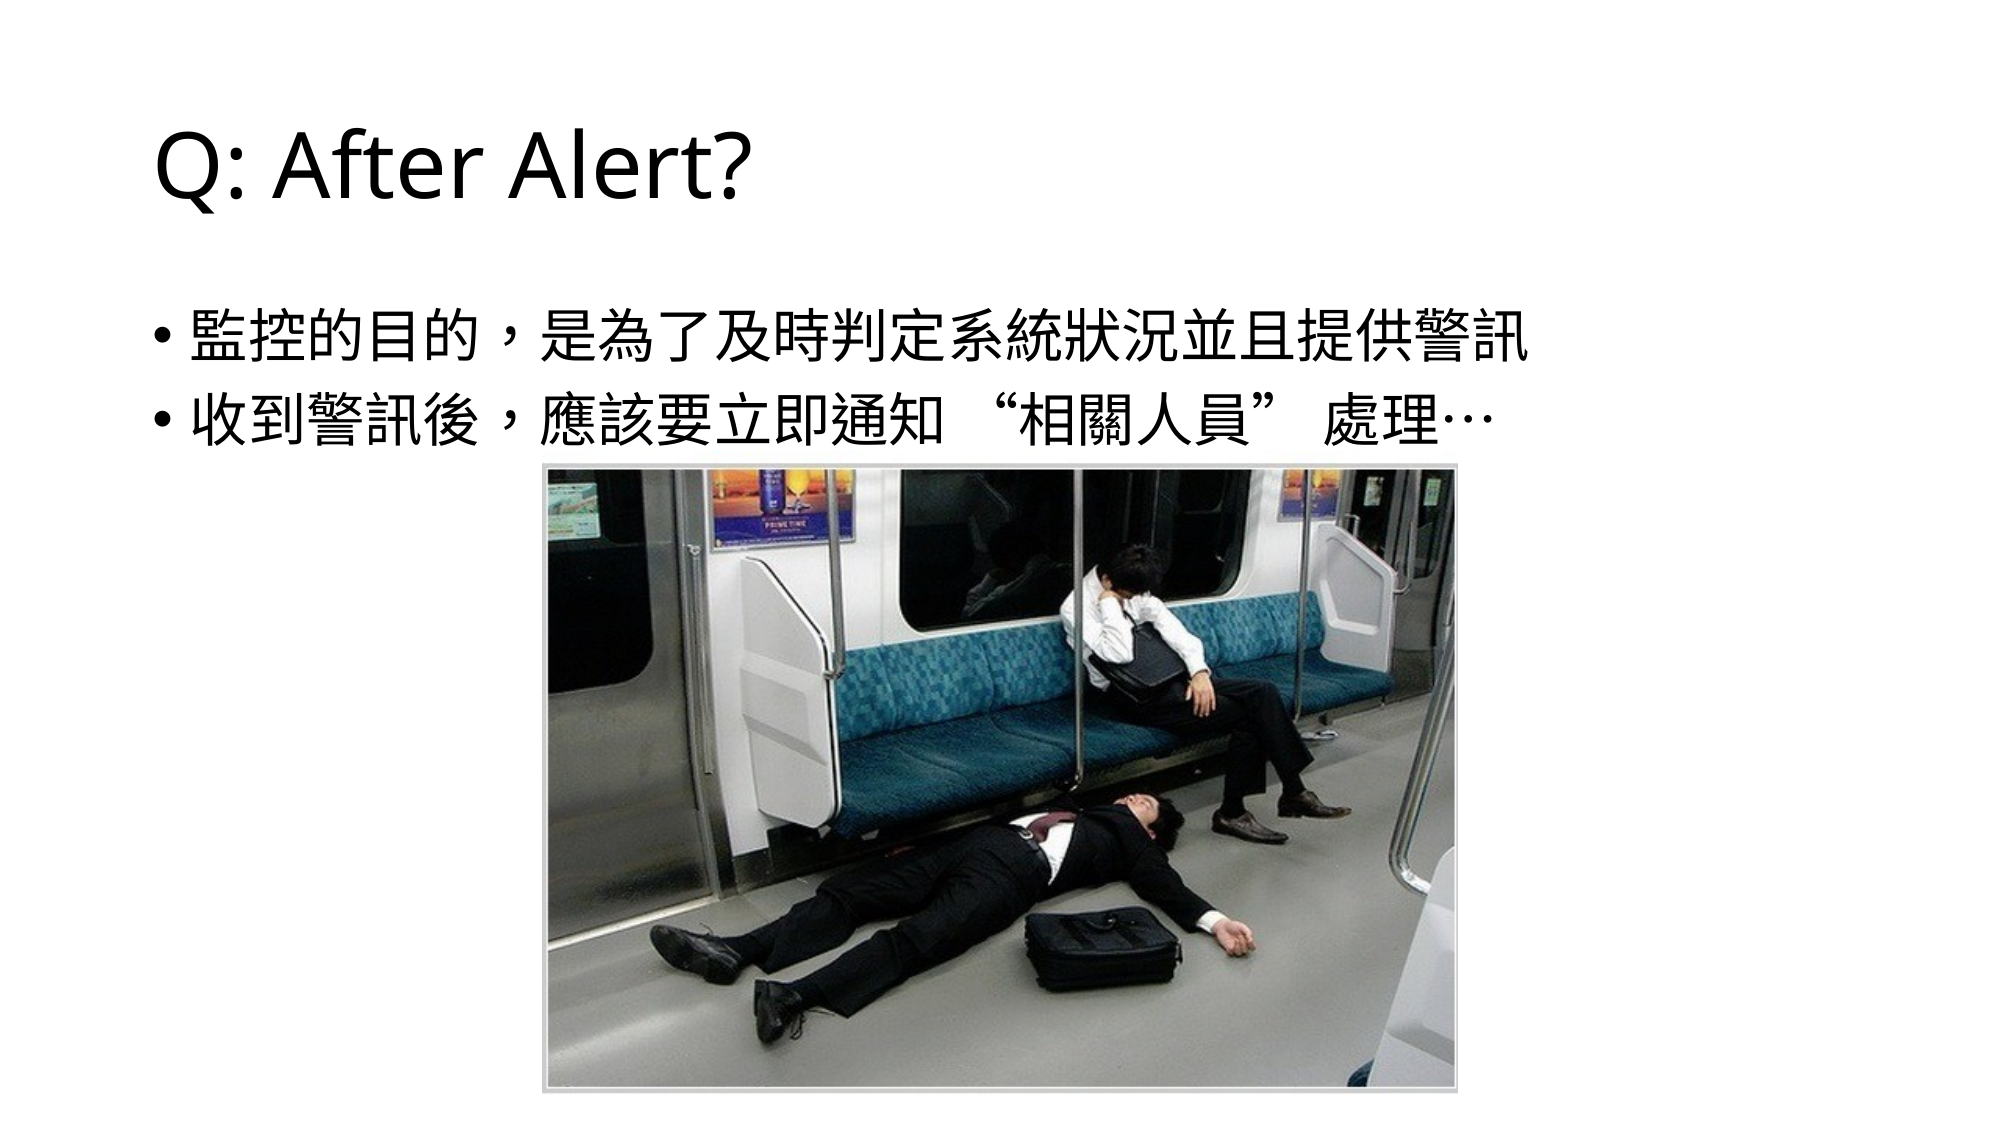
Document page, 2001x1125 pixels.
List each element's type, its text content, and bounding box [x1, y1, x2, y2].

list 監控的目的，是為了及時判定系統狀況並且提供警訊 收到警訊後，應該要立即通知 “相關人員” 處理… [137, 299, 1863, 1014]
picture [542, 451, 1458, 1095]
title Q: After Alert? [137, 59, 1863, 278]
